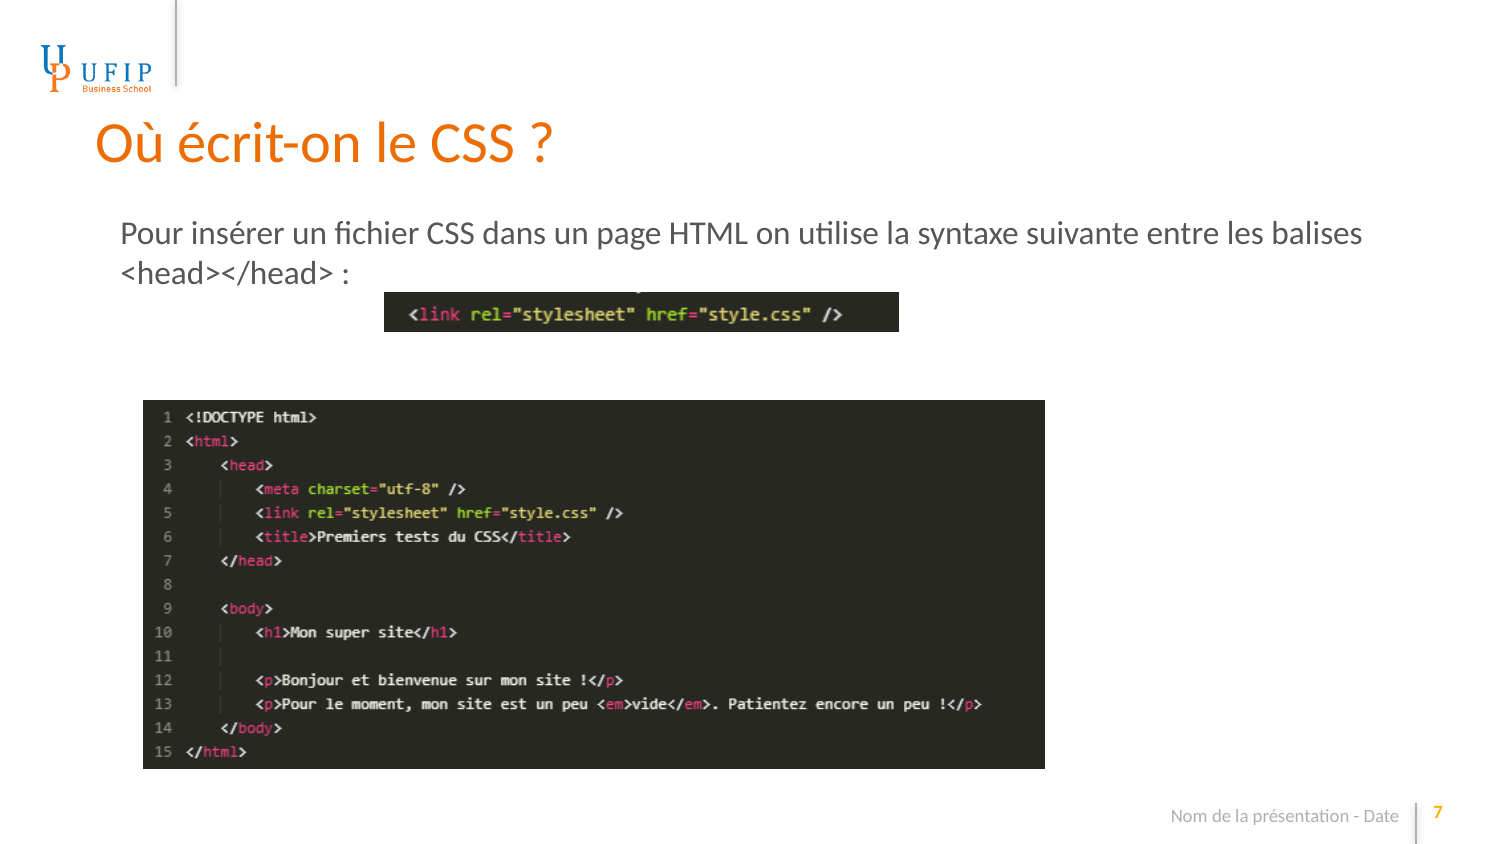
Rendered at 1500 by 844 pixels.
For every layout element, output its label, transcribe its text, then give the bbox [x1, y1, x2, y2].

picture [143, 400, 1045, 770]
picture [23, 45, 170, 92]
picture [383, 291, 899, 332]
text_box Pour insérer un fichier CSS dans un page HTML on utilise la syntaxe suivante entre les balises <head></head> : [105, 204, 1396, 299]
list Où écrit-on le CSS ? [80, 110, 1500, 205]
